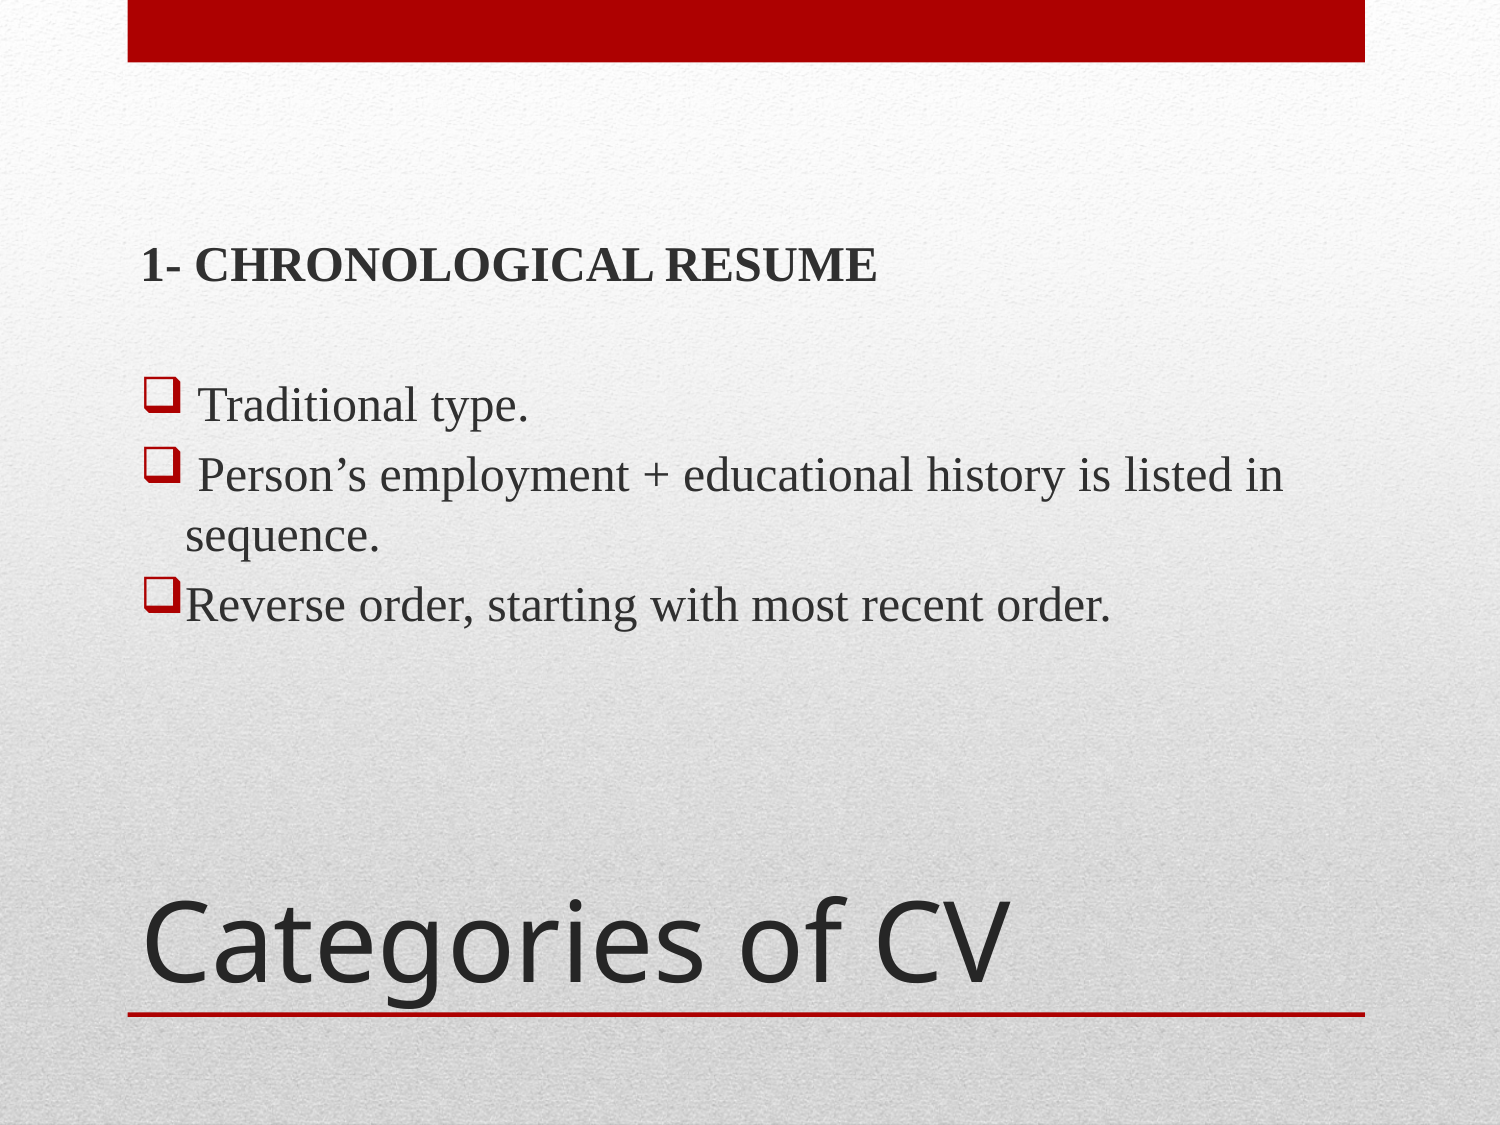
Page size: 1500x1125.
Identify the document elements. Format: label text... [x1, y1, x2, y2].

list 1- CHRONOLOGICAL RESUME Traditional type. Person’s employment + educational history is listed in sequence. Reverse order, starting with most recent order. [125, 112, 1363, 750]
title Categories of CV [125, 750, 1238, 1013]
